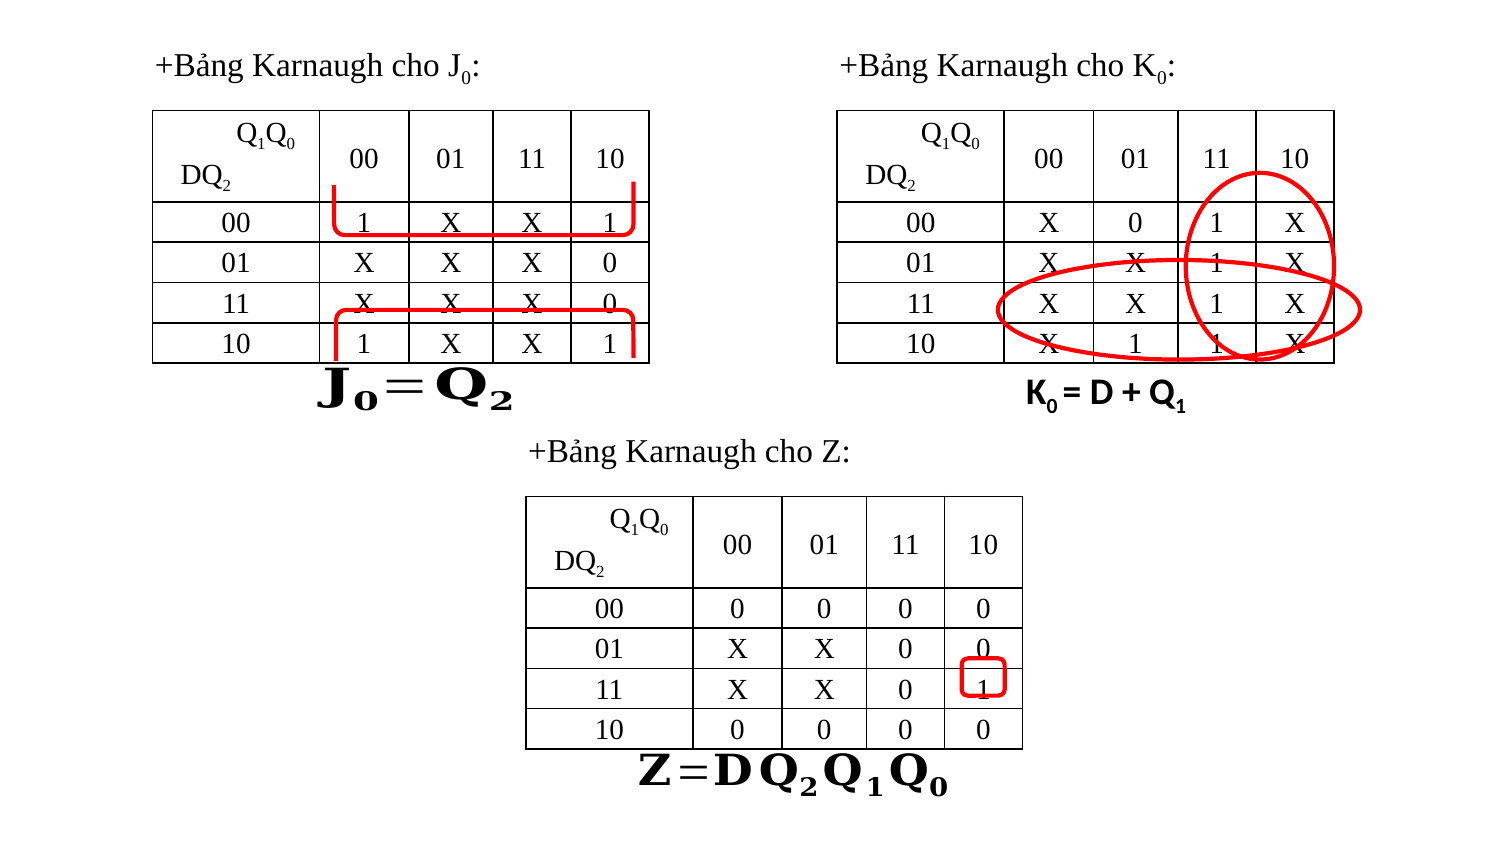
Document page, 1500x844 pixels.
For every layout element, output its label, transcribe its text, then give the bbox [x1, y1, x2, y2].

table_cell 0 [867, 589, 944, 627]
table_cell 00 [838, 203, 1003, 241]
table_header 01 [410, 111, 492, 183]
table_cell X [1269, 339, 1333, 362]
table_cell 0 [867, 629, 944, 668]
table_cell X [783, 629, 866, 668]
table_cell 0 [867, 669, 944, 708]
table_cell 10 [527, 709, 692, 748]
table_cell 01 [838, 243, 1003, 282]
table_cell 0 [783, 709, 866, 748]
table_cell X [320, 283, 408, 322]
text_box [331, 181, 636, 238]
table_cell X [1005, 283, 1019, 292]
table_header 00 [694, 522, 781, 587]
text_box +Bảng Karnaugh cho J0: [139, 35, 514, 136]
table_header 11 [1179, 136, 1255, 201]
text_box K0 = D + Q1 [1011, 359, 1223, 426]
table_cell 10 [153, 324, 319, 362]
table_cell 01 [153, 243, 319, 282]
table_cell X [494, 243, 570, 282]
table_cell X [410, 243, 492, 282]
table_header 00 [1005, 136, 1093, 201]
table_cell 0 [572, 283, 648, 322]
text_box [333, 307, 636, 361]
table_cell 1 [945, 669, 1022, 708]
text_box +Bảng Karnaugh cho Z: [513, 421, 1149, 522]
table_header 11 [867, 522, 944, 587]
text_box [463, 441, 1099, 758]
table_cell X [410, 283, 492, 307]
table_cell 1 [572, 203, 648, 241]
table_cell 01 [527, 629, 692, 668]
table_cell 1 [320, 324, 408, 362]
table_cell X [694, 629, 781, 668]
table_cell X [783, 669, 866, 708]
table_header 10 [1257, 111, 1333, 201]
text_box +Bảng Karnaugh cho K0: [824, 35, 1322, 136]
table_cell 1 [1179, 243, 1185, 257]
table_cell 00 [527, 589, 692, 627]
table_cell X [494, 283, 570, 307]
table_cell X [1318, 203, 1333, 235]
table_cell 11 [838, 283, 1003, 322]
table_header 11 [494, 111, 570, 183]
text_box [164, 364, 638, 410]
table_cell X [1094, 243, 1177, 263]
table_header 10 [945, 522, 1022, 587]
table_header 01 [783, 522, 866, 587]
text_box [959, 656, 1007, 698]
table_header Q1Q0 DQ2 [527, 522, 692, 587]
text_box [995, 257, 1363, 361]
table_cell 0 [945, 629, 1022, 668]
table_cell 0 [867, 709, 944, 748]
text_box [1184, 170, 1337, 282]
text_box [1242, 351, 1295, 362]
table_cell 0 [572, 243, 648, 282]
table_cell 1 [320, 203, 408, 241]
table_cell X [694, 669, 781, 708]
table_header 10 [572, 111, 648, 201]
table_cell X [1005, 203, 1093, 241]
table_cell 1 [572, 324, 648, 362]
table_header 01 [1094, 136, 1177, 201]
table_cell X [1005, 243, 1093, 282]
table_cell 0 [1094, 203, 1177, 241]
table_cell 0 [945, 589, 1022, 627]
table_cell X [1005, 328, 1093, 362]
table_header 00 [320, 111, 408, 201]
table_header Q1Q0 DQ2 [153, 111, 319, 201]
table_cell 11 [527, 669, 692, 708]
table_cell 0 [945, 709, 1022, 748]
table_cell 0 [694, 709, 781, 748]
table_cell 0 [694, 589, 781, 627]
table_header Q1Q0 DQ2 [838, 136, 1003, 201]
table_cell 11 [153, 283, 319, 322]
table_cell 0 [783, 589, 866, 627]
table_cell 1 [1179, 203, 1202, 241]
table_cell 10 [838, 324, 1003, 362]
table_cell 00 [153, 203, 319, 241]
table_cell X [320, 243, 408, 282]
